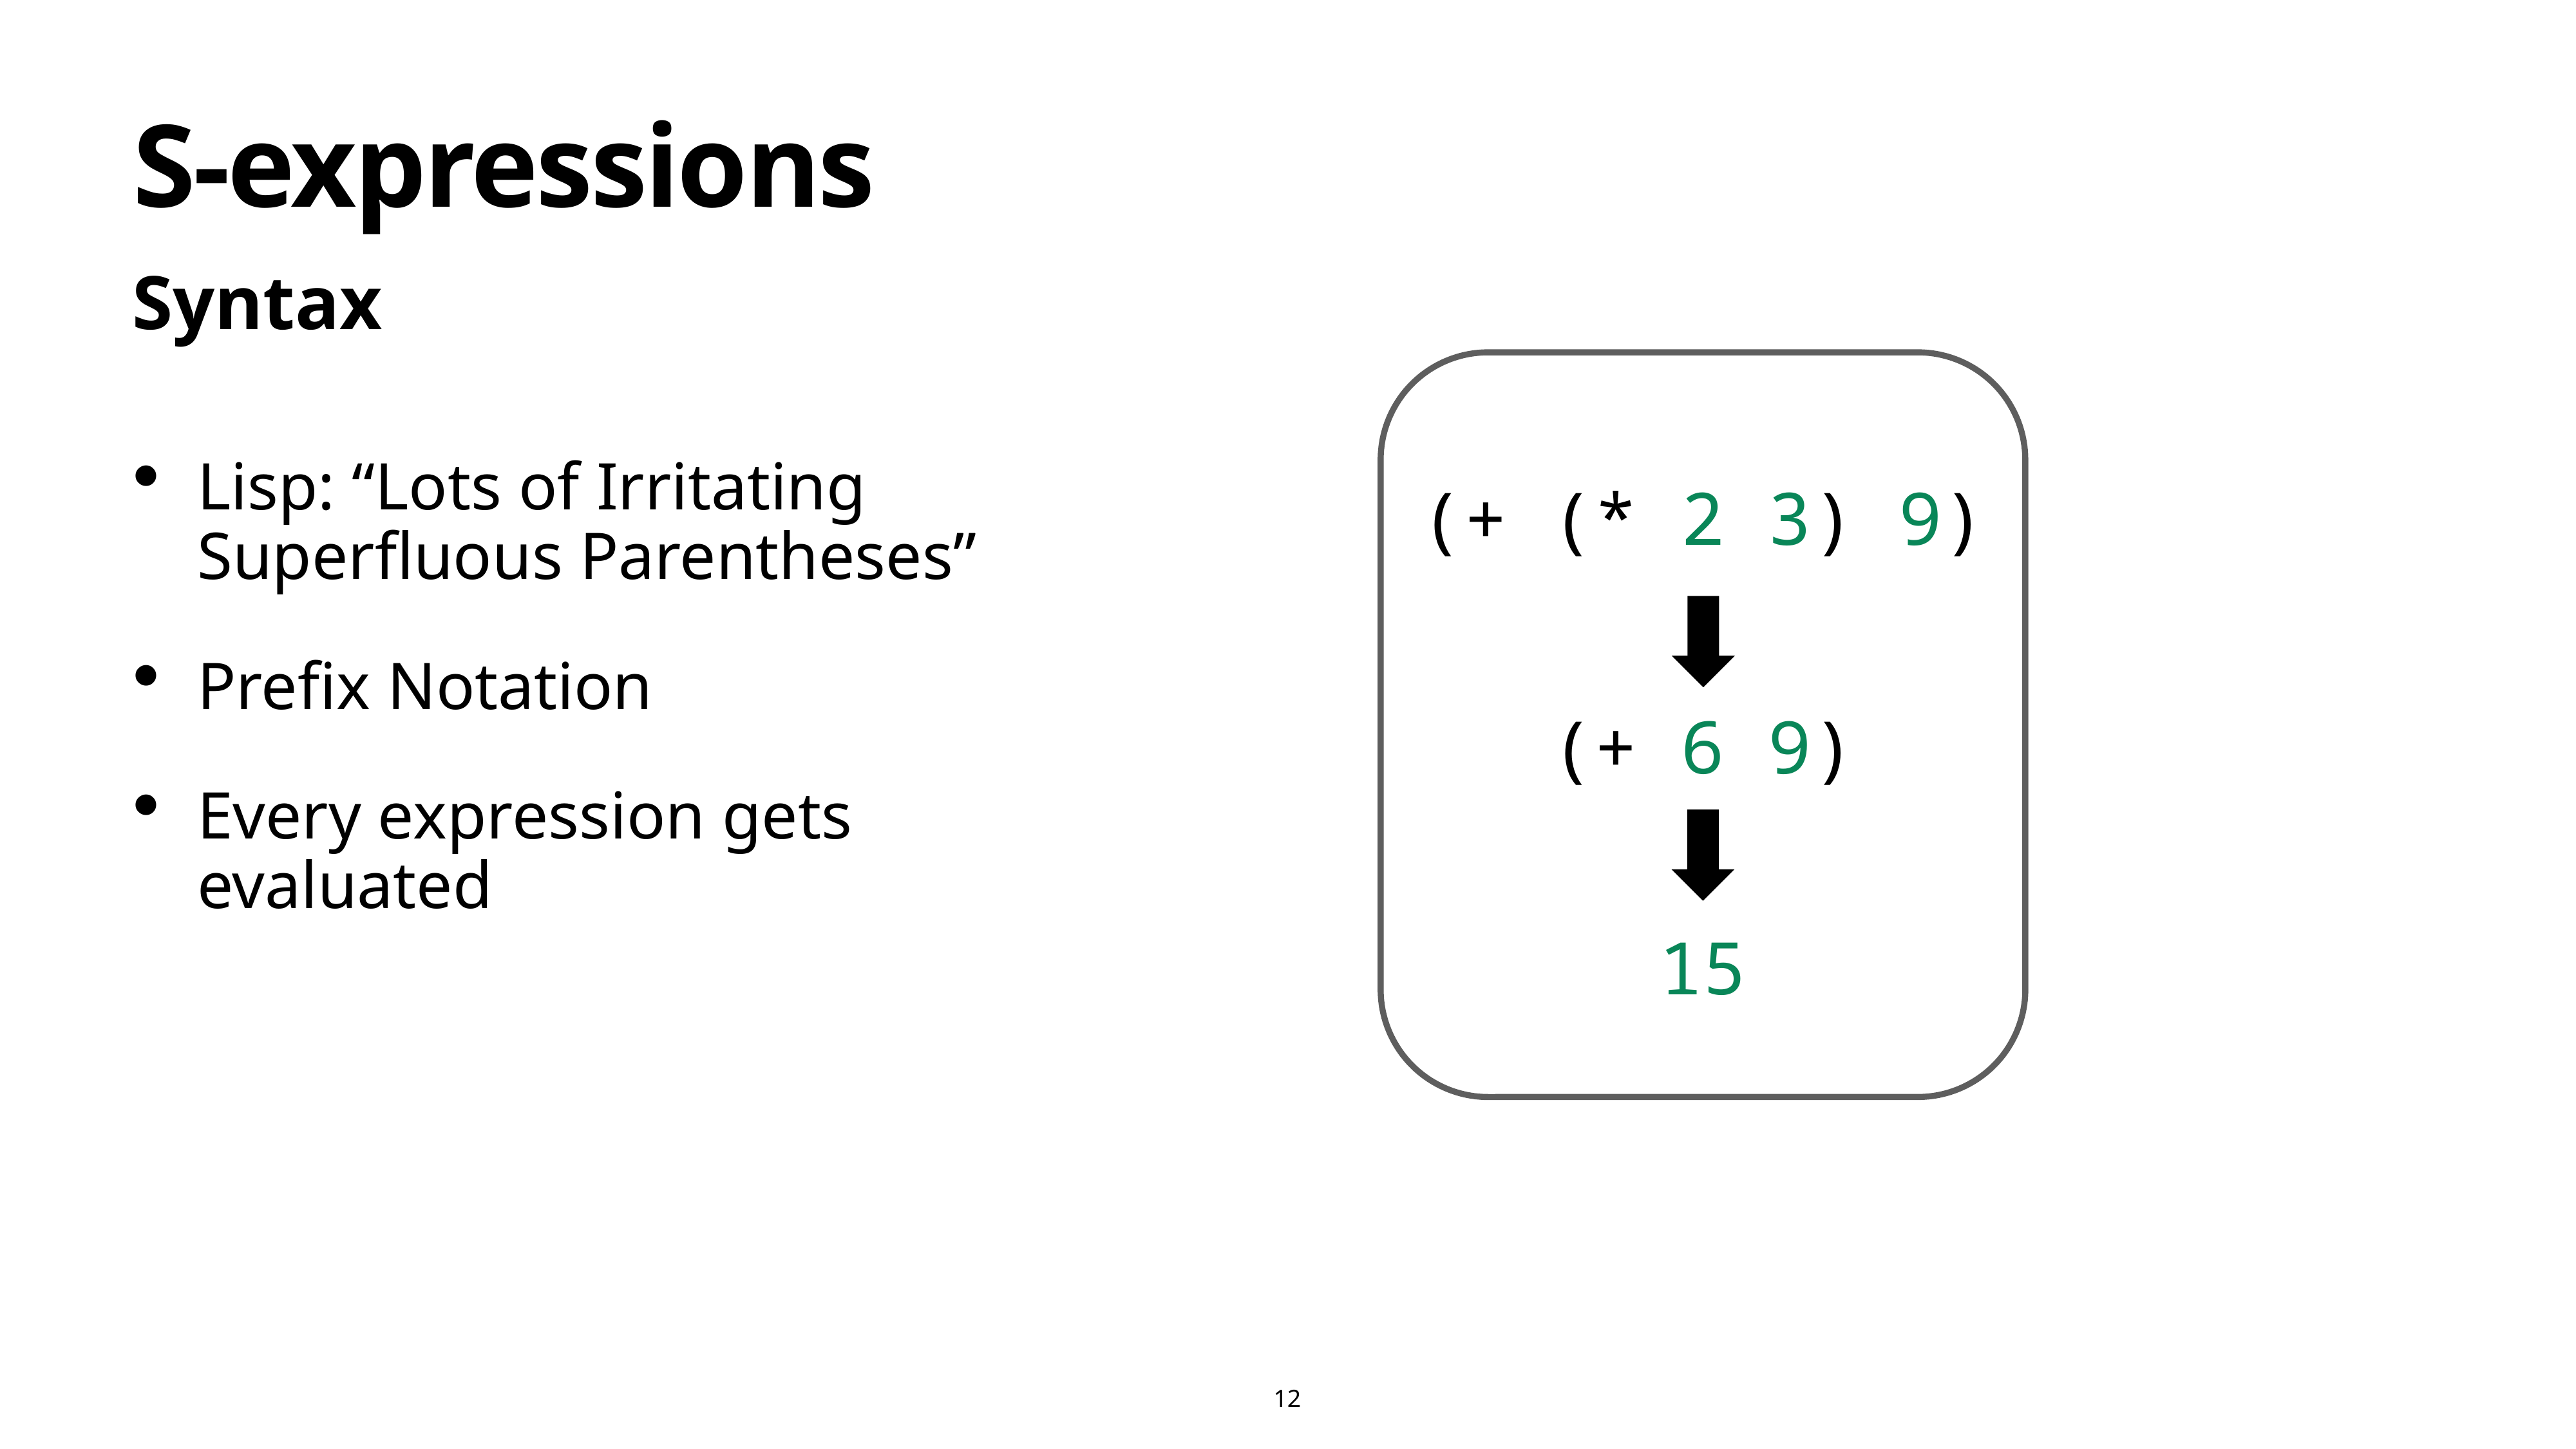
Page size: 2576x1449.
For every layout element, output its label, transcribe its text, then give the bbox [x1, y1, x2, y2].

text_box [1380, 352, 2025, 1097]
title S-expressions [127, 113, 2449, 250]
list Lisp: “Lots of Irritating Superfluous Parentheses” Prefix Notation Every expression gets evaluated [127, 448, 1028, 1321]
list Syntax [127, 250, 2449, 350]
slide_number 12 [1267, 1381, 1307, 1422]
